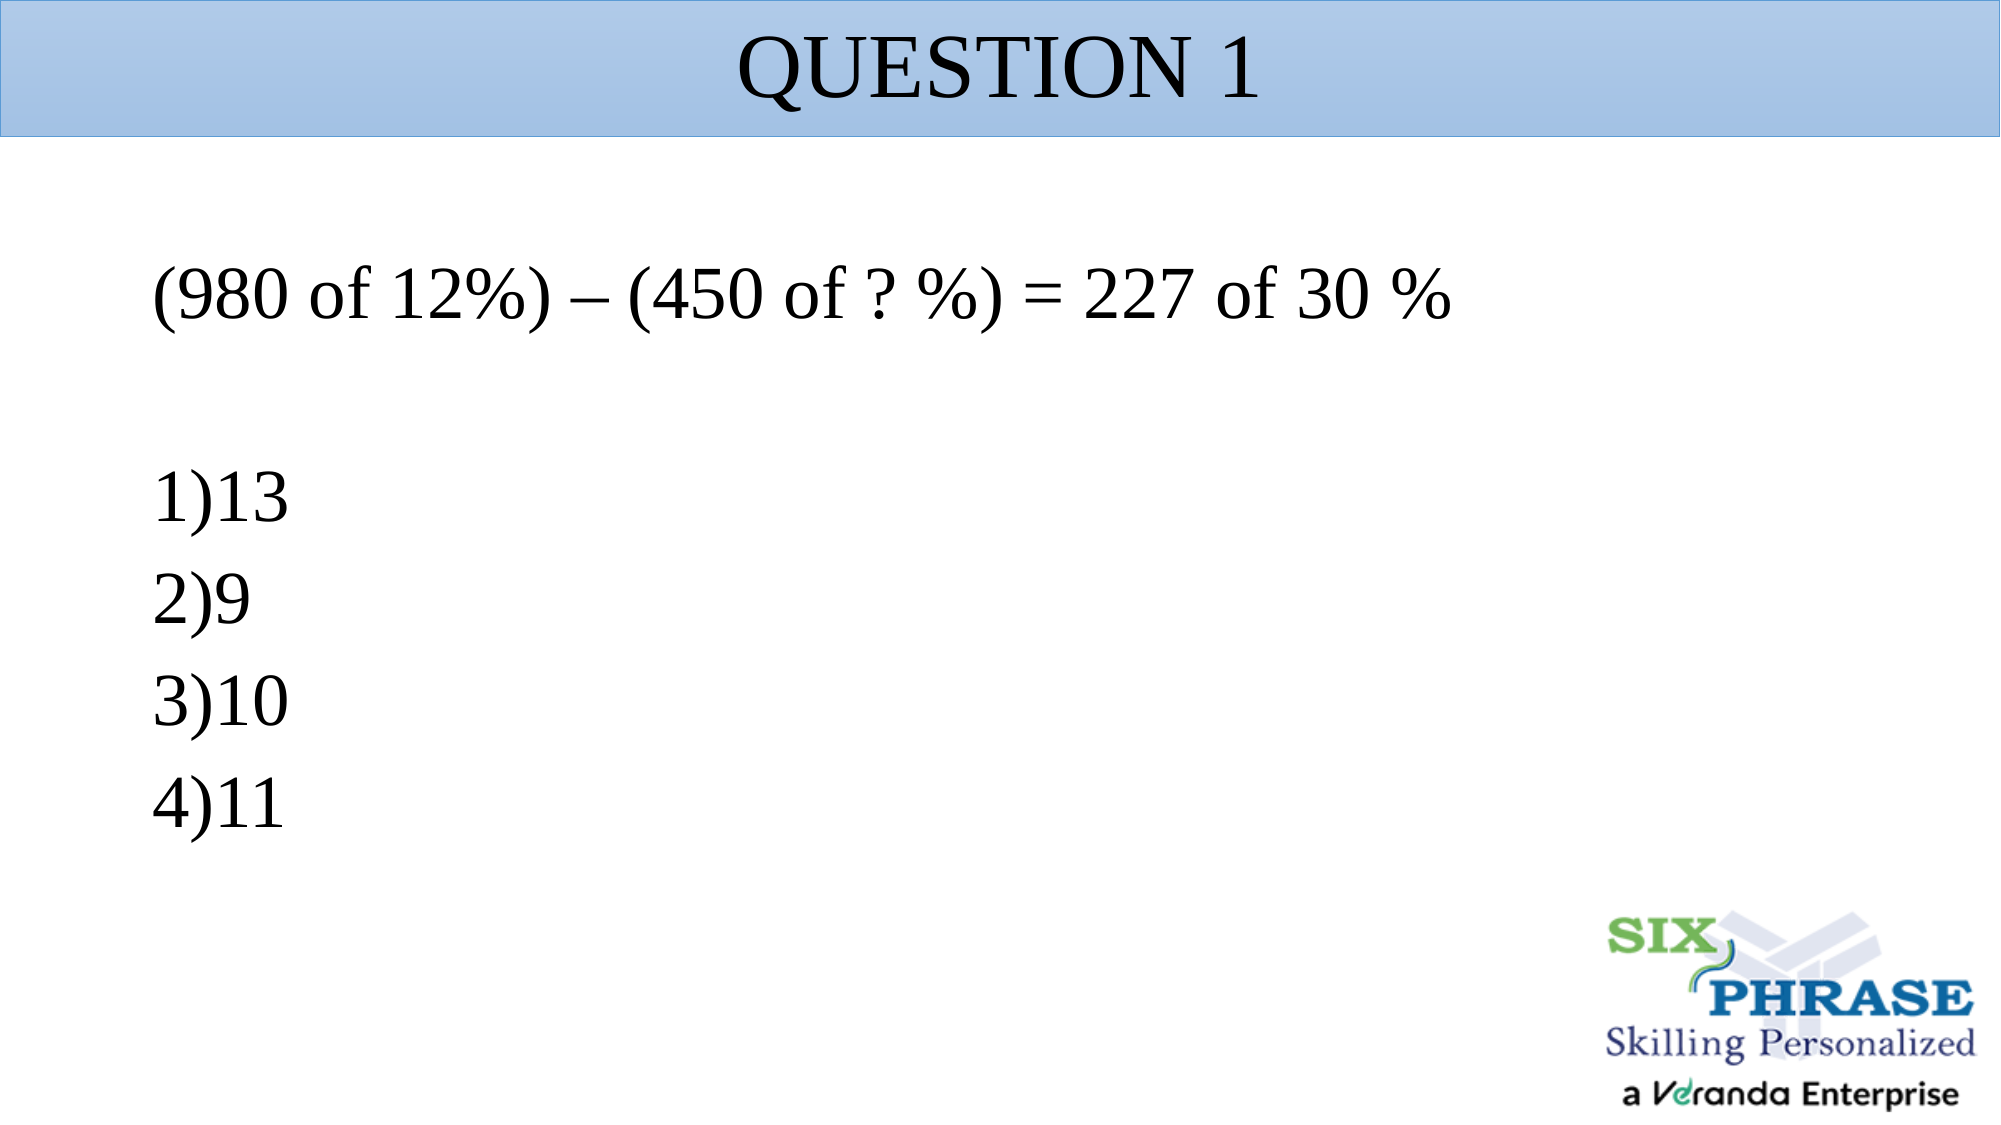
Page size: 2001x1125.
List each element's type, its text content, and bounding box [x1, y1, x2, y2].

title QUESTION 1 [0, 0, 2000, 137]
list (980 of 12%) – (450 of ? %) = 227 of 30 % 1)13 2)9 3)10 4)11 [137, 245, 1863, 960]
picture [1585, 894, 2000, 1125]
